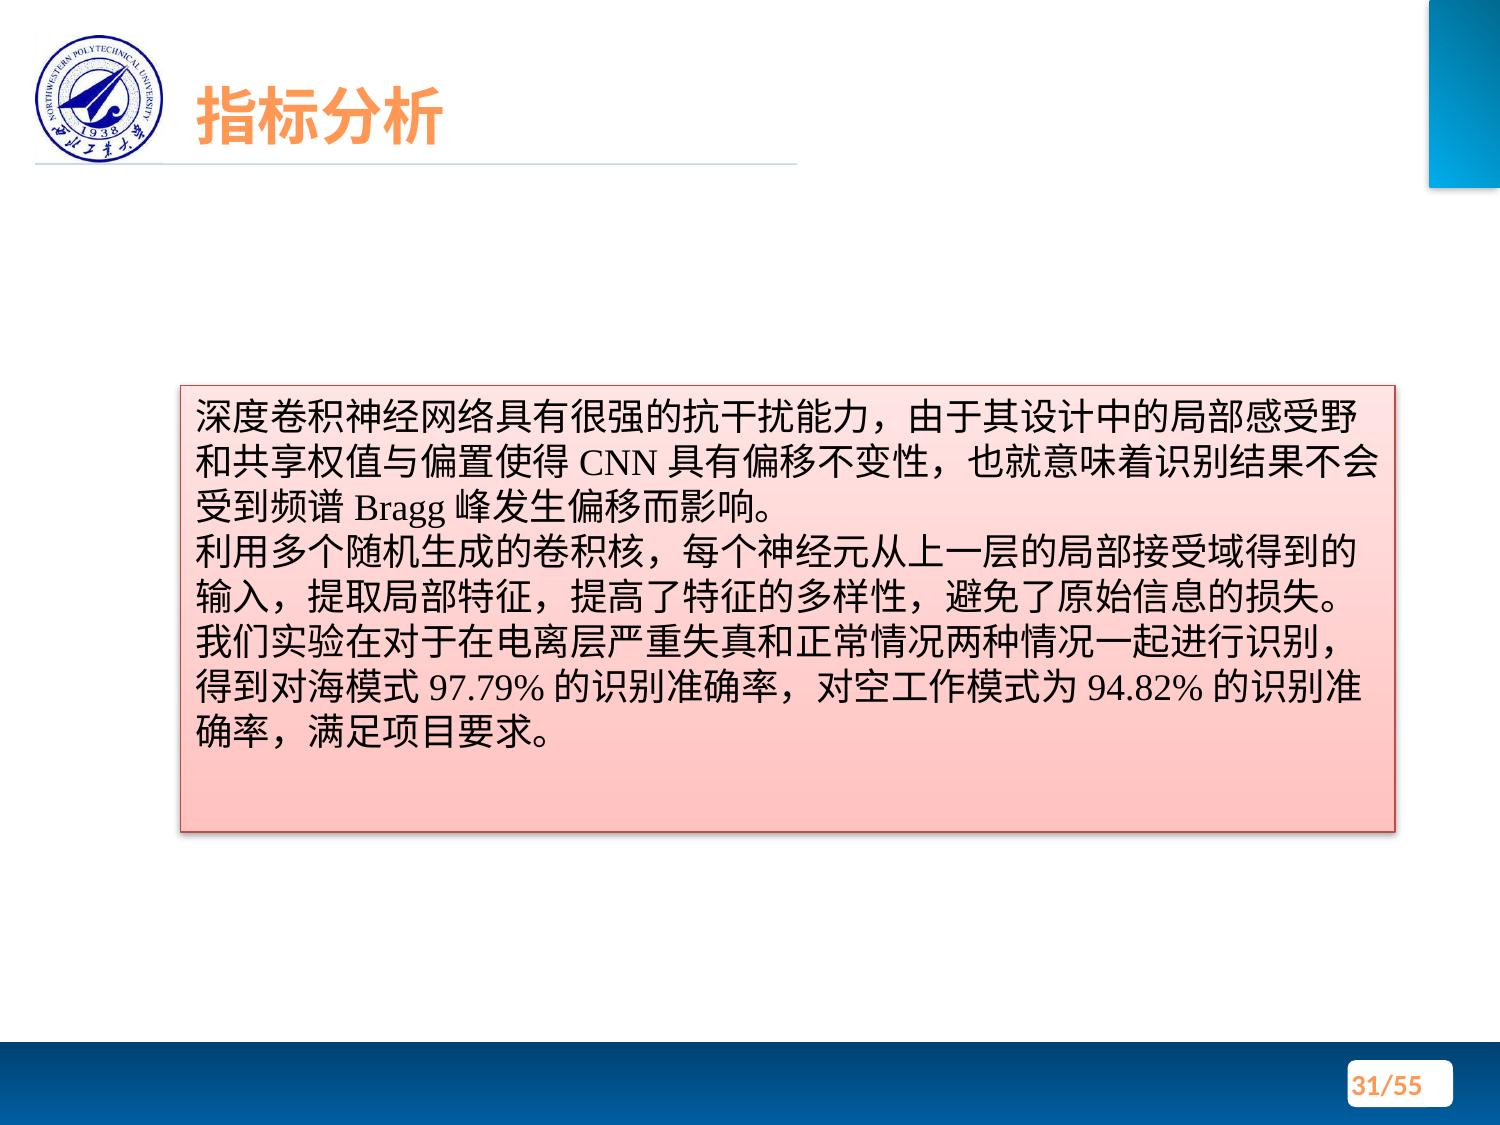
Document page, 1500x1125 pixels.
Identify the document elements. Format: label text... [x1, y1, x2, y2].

picture [35, 93, 163, 163]
picture [35, 35, 163, 40]
text_box 深度卷积神经网络具有很强的抗干扰能力，由于其设计中的局部感受野和共享权值与偏置使得CNN具有偏移不变性，也就意味着识别结果不会受到频谱Bragg峰发生偏移而影响。 利用多个随机生成的卷积核，每个神经元从上一层的局部接受域得到的输入，提取局部特征，提高了特征的多样性，避免了原始信息的损失。 我们实验在对于在电离层严重失真和正常情况两种情况一起进行识别，得到对海模式97.79%的识别准确率，对空工作模式为94.82%的识别准确率，满足项目要求。 [180, 385, 1396, 833]
picture [35, 47, 163, 92]
picture [35, 41, 163, 46]
slide_number 31/55 [1304, 1053, 1444, 1114]
text_box 指标分析 [180, 66, 1459, 159]
